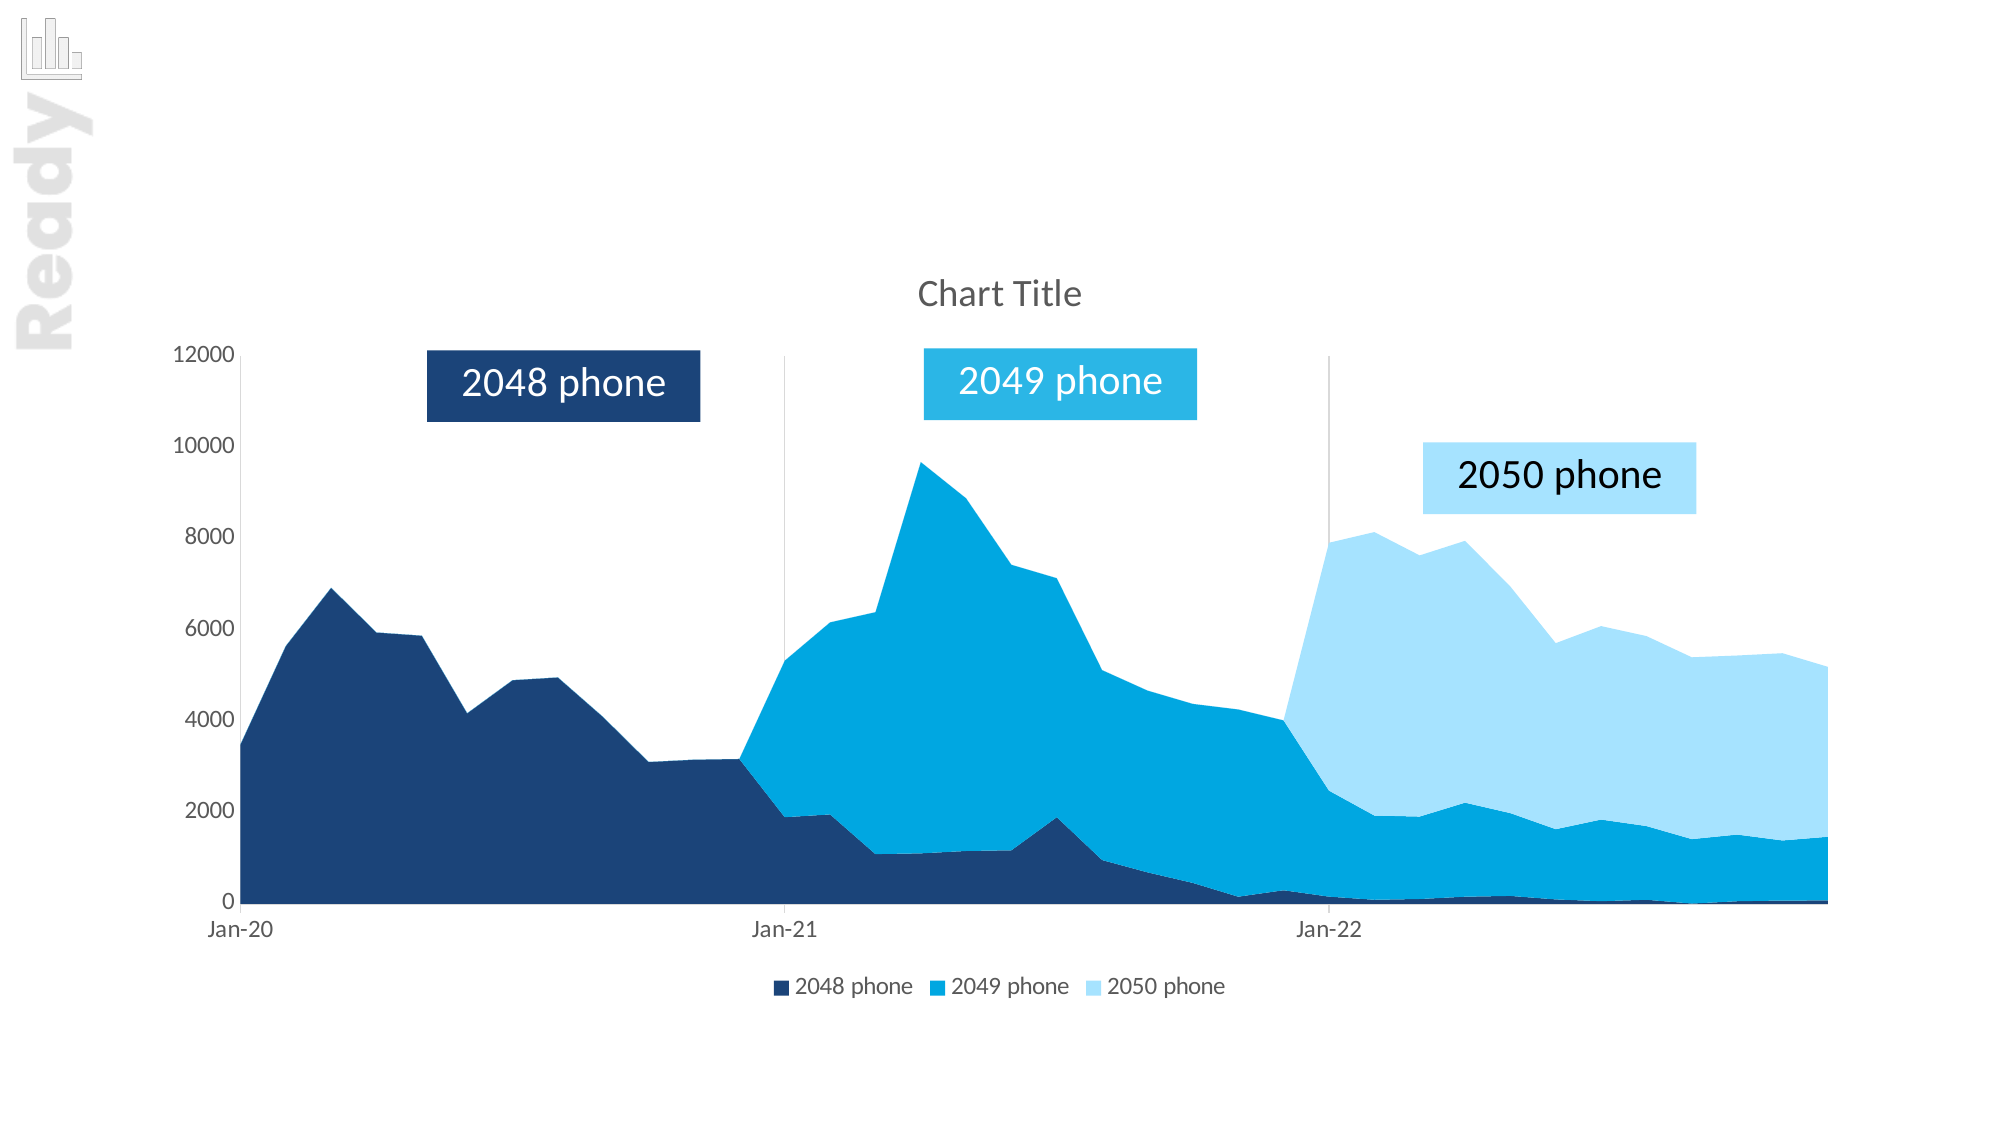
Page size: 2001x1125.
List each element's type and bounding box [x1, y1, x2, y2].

chart [137, 242, 1863, 1007]
picture [9, 6, 94, 92]
